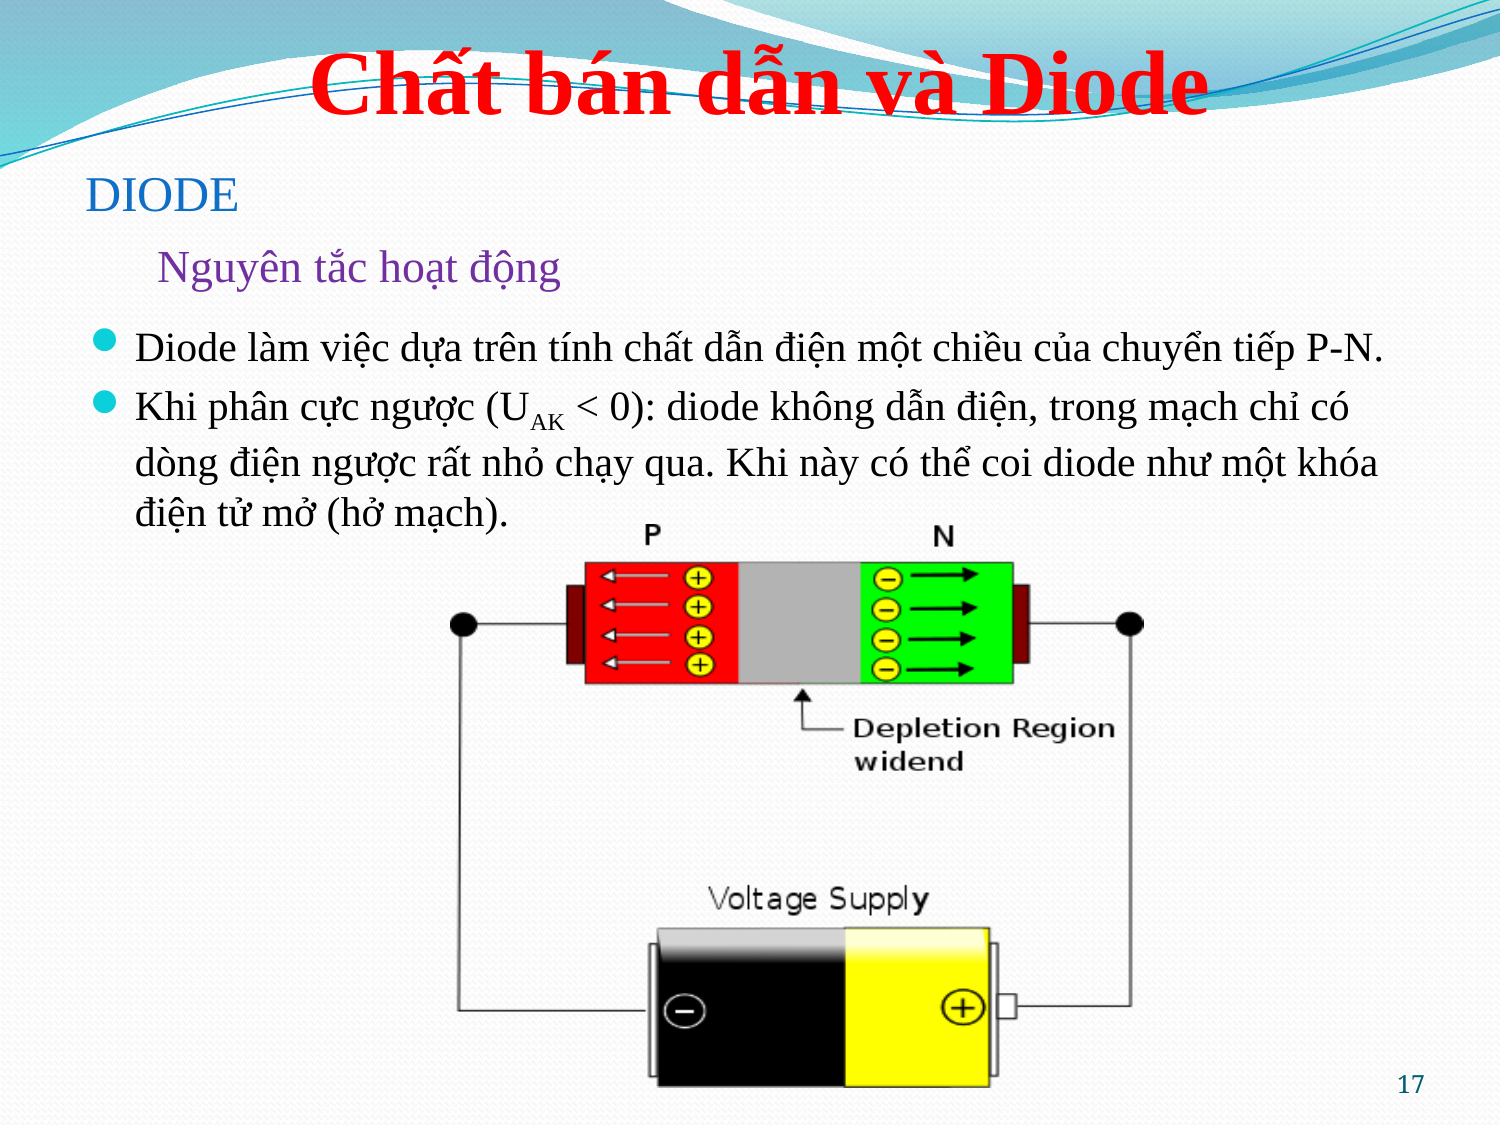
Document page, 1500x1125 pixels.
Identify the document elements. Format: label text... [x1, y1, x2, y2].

list Diode làm việc dựa trên tính chất dẫn điện một chiều của chuyển tiếp P-N. Khi phân cực ngược (UAK < 0): diode không dẫn điện, trong mạch chỉ có dòng điện ngược rất nhỏ chạy qua. Khi này có thể coi diode như một khóa điện tử mở (hở mạch). [75, 312, 1425, 575]
text_box Nguyên tắc hoạt động [143, 229, 694, 299]
slide_number 17 [1299, 1042, 1425, 1103]
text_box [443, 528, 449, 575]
picture [449, 524, 1145, 1088]
text_box Chất bán dẫn và Diode [47, 15, 1473, 141]
text_box DIODE [70, 153, 458, 229]
